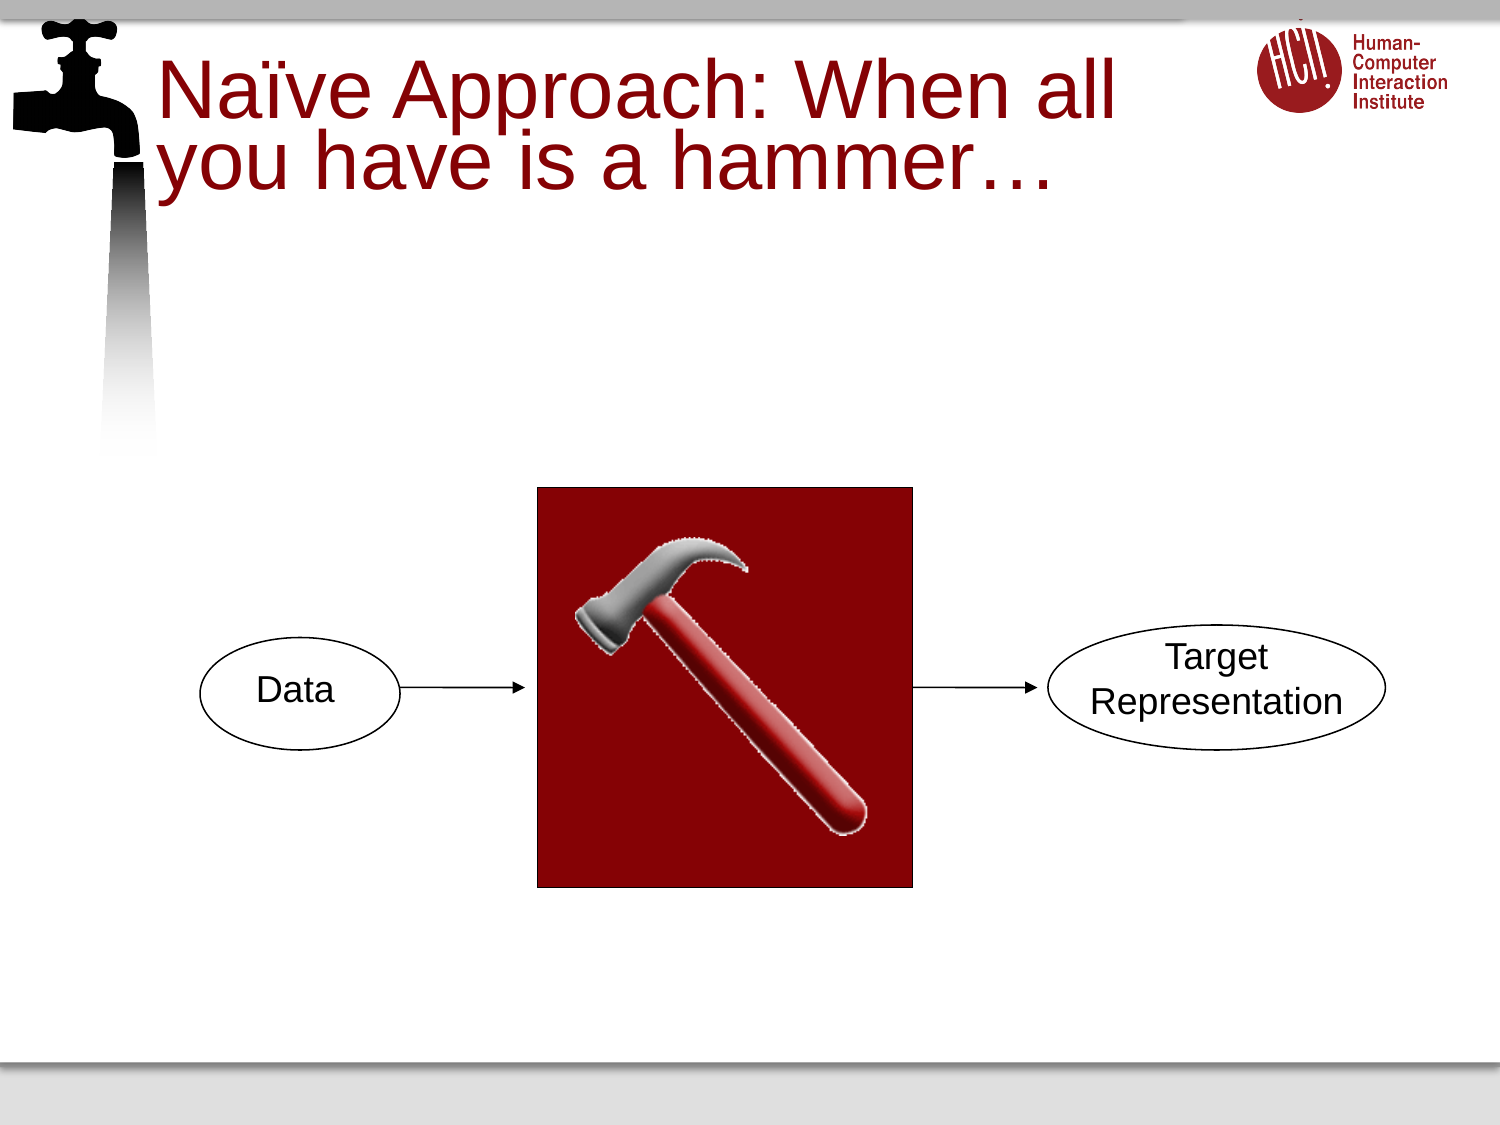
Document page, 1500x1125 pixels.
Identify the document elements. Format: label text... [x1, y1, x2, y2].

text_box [1047, 624, 1386, 751]
title Naïve Approach: When all you have is a hammer… [156, 50, 1187, 214]
picture [574, 537, 869, 837]
picture [13, 20, 140, 158]
text_box [537, 487, 913, 888]
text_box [199, 612, 401, 751]
text_box [404, 681, 526, 694]
picture [1257, 20, 1447, 113]
text_box [912, 681, 1038, 694]
